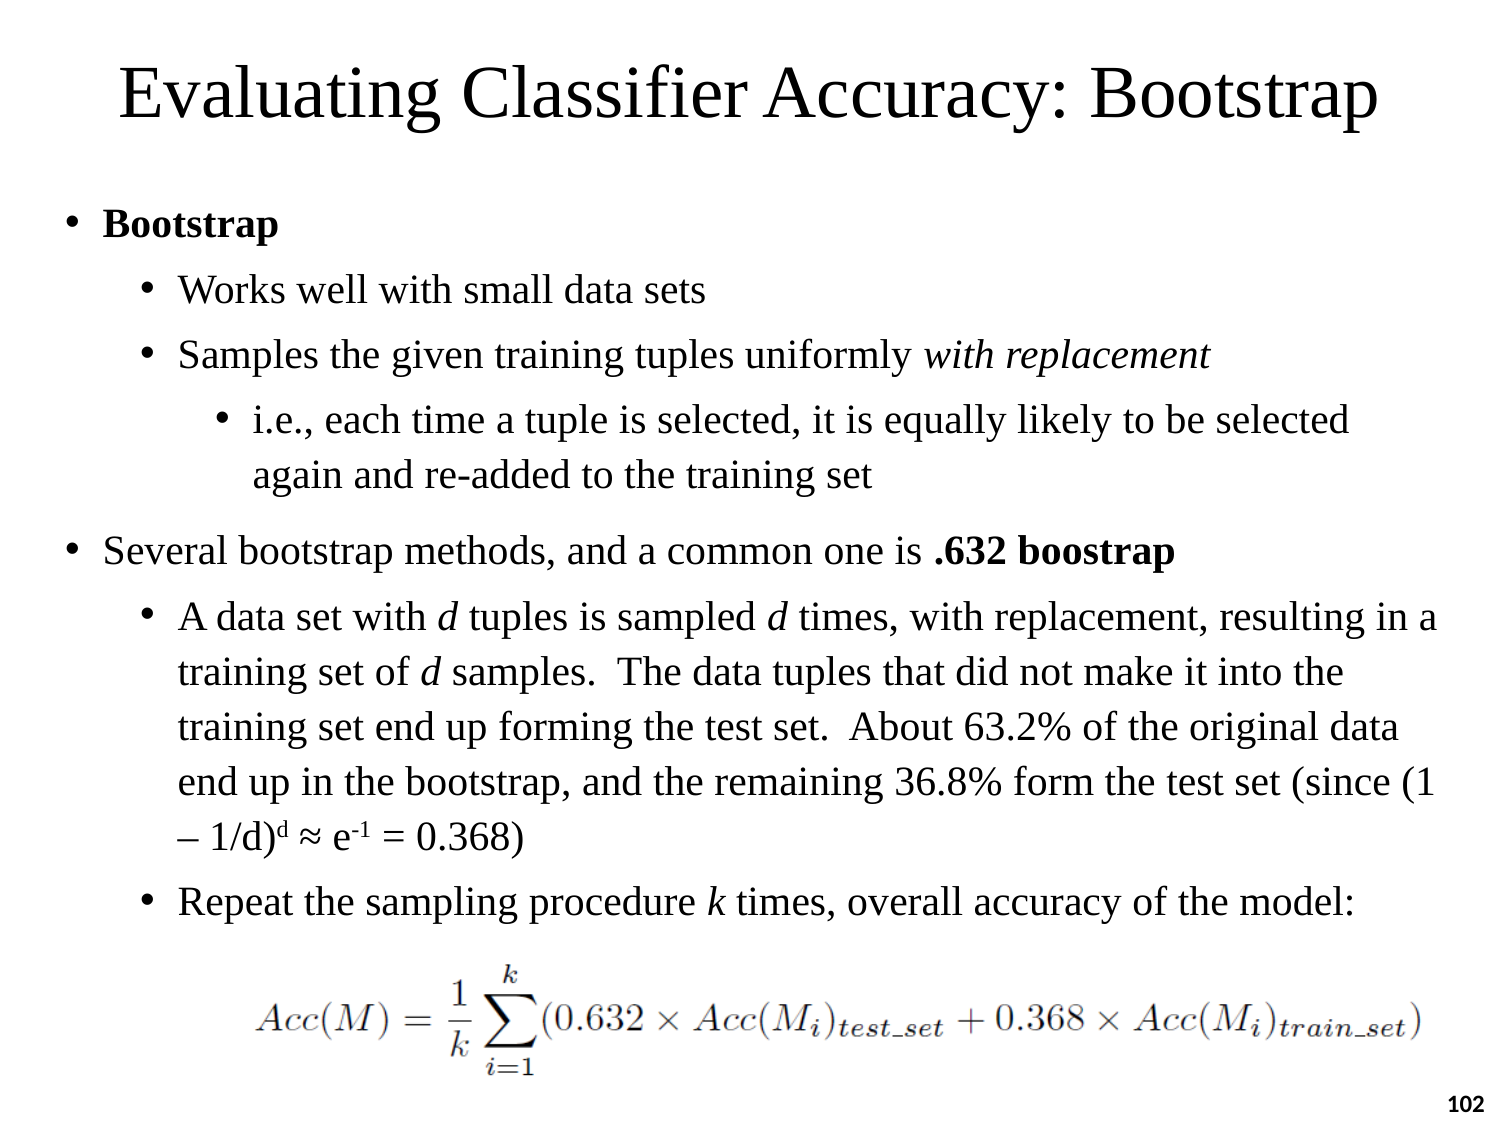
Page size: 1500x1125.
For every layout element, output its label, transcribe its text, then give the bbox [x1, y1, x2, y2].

picture [249, 962, 1425, 1079]
title Evaluating Classifier Accuracy: Bootstrap [0, 37, 1500, 150]
text_box 102 [1187, 1062, 1500, 1125]
list Bootstrap Works well with small data sets Samples the given training tuples uniformly with replacement i.e., each time a tuple is selected, it is equally likely to be selected again and re-added to the training set Several bootstrap methods, and a common one is .632 boostrap A data set with d tuples is sampled d times, with replacement, resulting in a training set of d samples. The data tuples that did not make it into the training set end up forming the test set. About 63.2% of the original data end up in the bootstrap, and the remaining 36.8% form the test set (since (1 – 1/d)d ≈ e-1 = 0.368) Repeat the sampling procedure k times, overall accuracy of the model: [50, 183, 1463, 1063]
